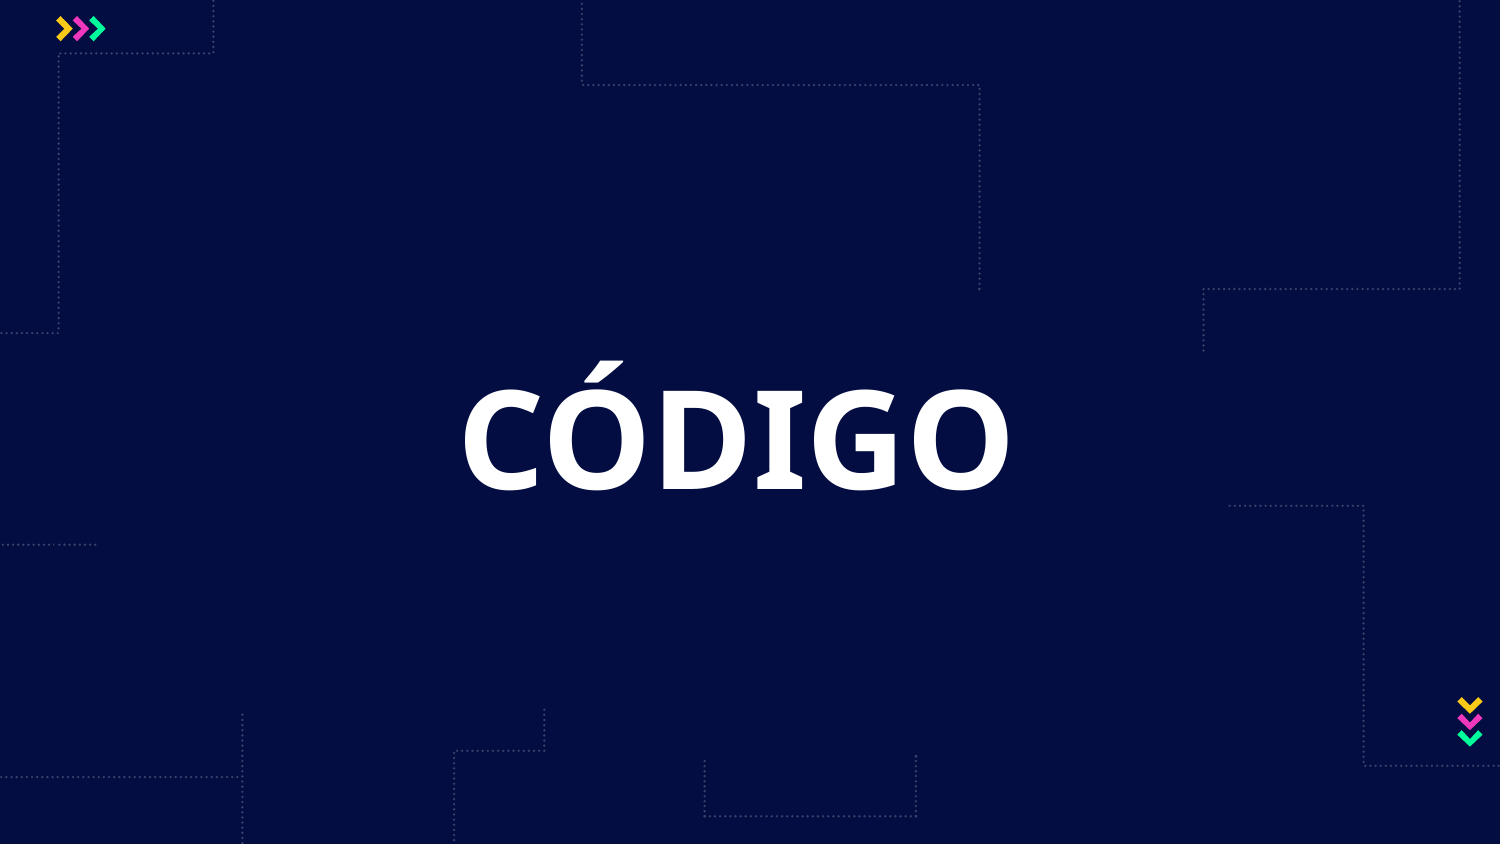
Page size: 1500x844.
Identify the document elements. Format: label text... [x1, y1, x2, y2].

title CÓDIGO [442, 310, 1056, 533]
